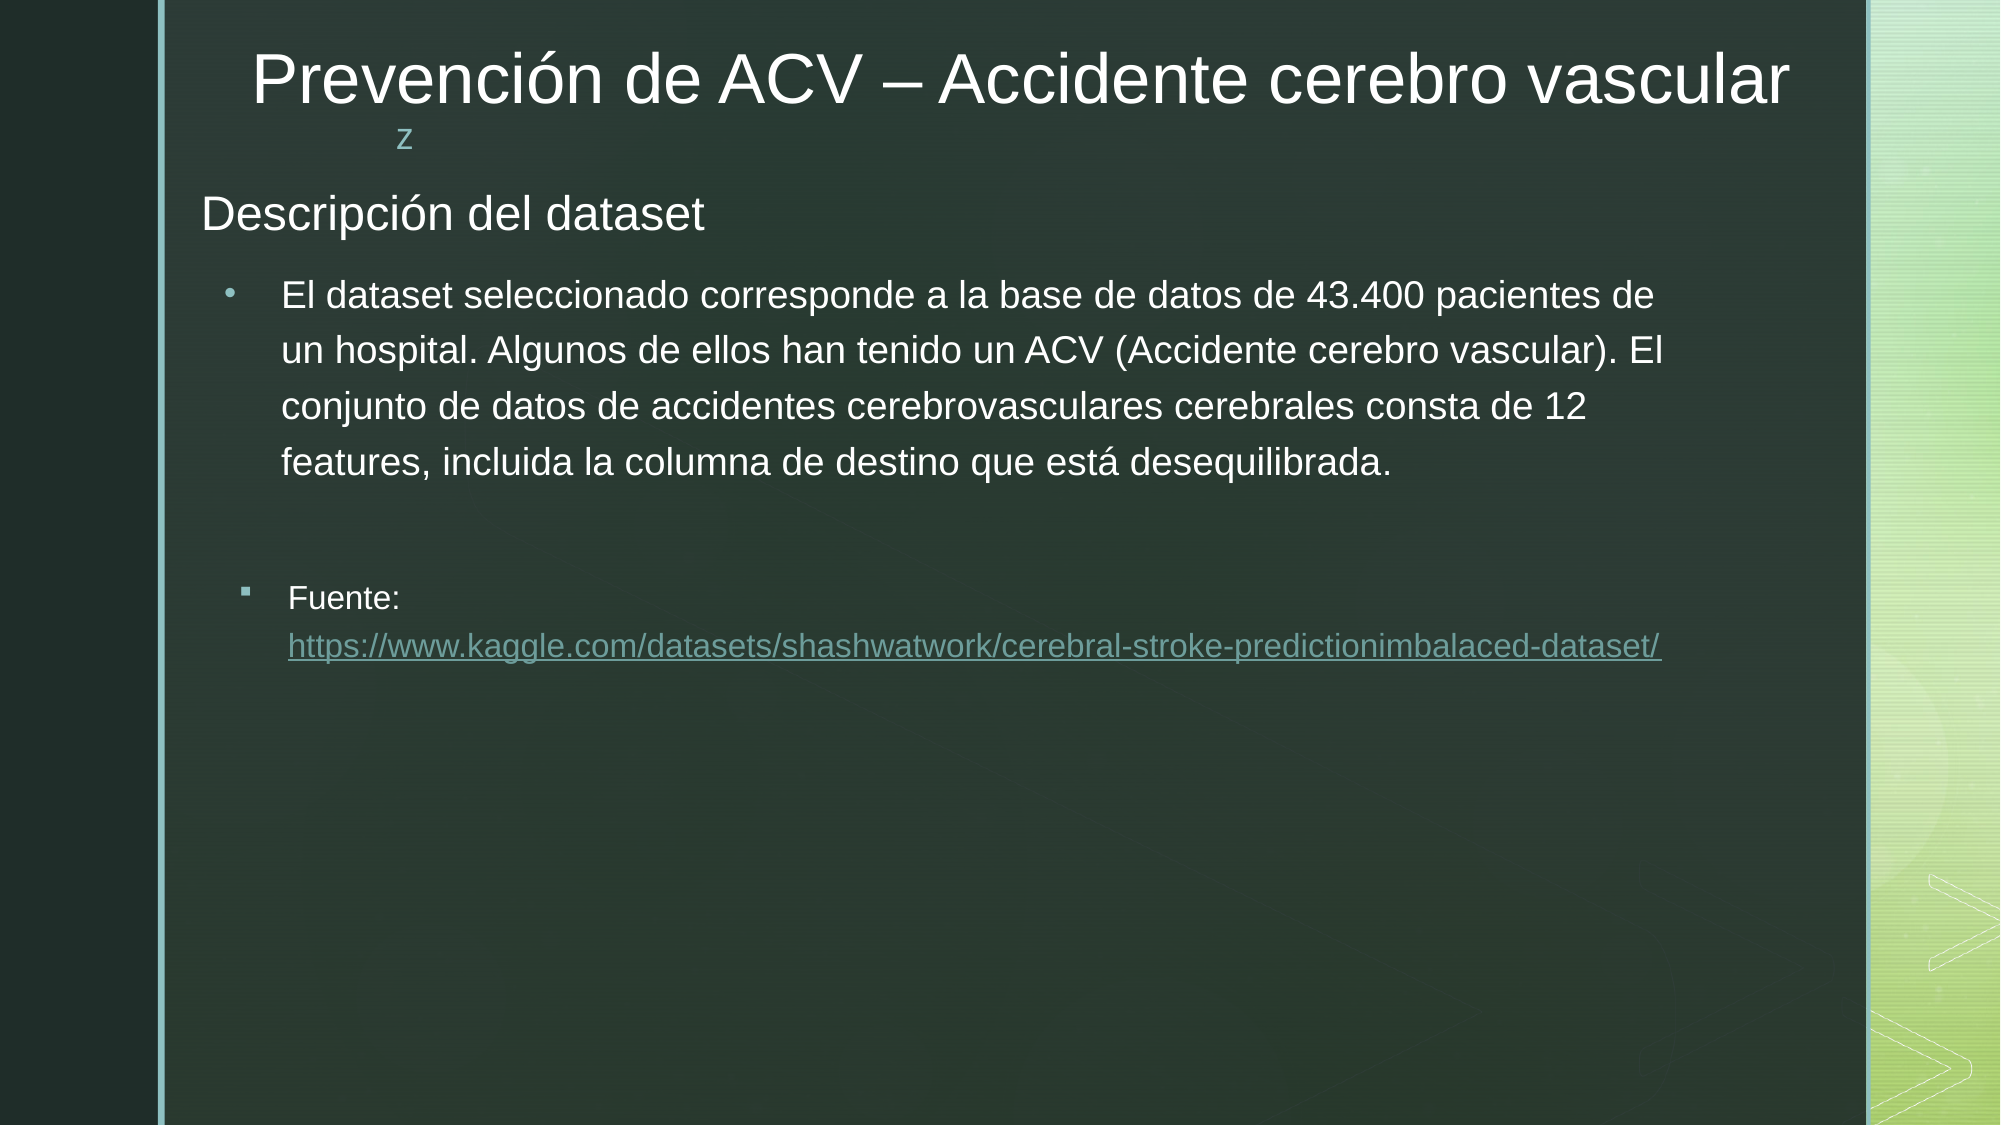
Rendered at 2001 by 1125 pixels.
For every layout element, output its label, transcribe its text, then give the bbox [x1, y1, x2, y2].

picture [1871, 0, 2001, 1125]
text_box Fuente: https://www.kaggle.com/datasets/shashwatwork/cerebral-stroke-predictionimbalaced-dataset/ [224, 556, 1701, 675]
title Descripción del dataset [161, 180, 721, 248]
list El dataset seleccionado corresponde a la base de datos de 43.400 pacientes de un hospital. Algunos de ellos han tenido un ACV (Accidente cerebro vascular). El conjunto de datos de accidentes cerebrovasculares cerebrales consta de 12 features, incluida la columna de destino que está desequilibrada. [209, 233, 1686, 510]
text_box Prevención de ACV – Accidente cerebro vascular [224, 34, 1808, 154]
